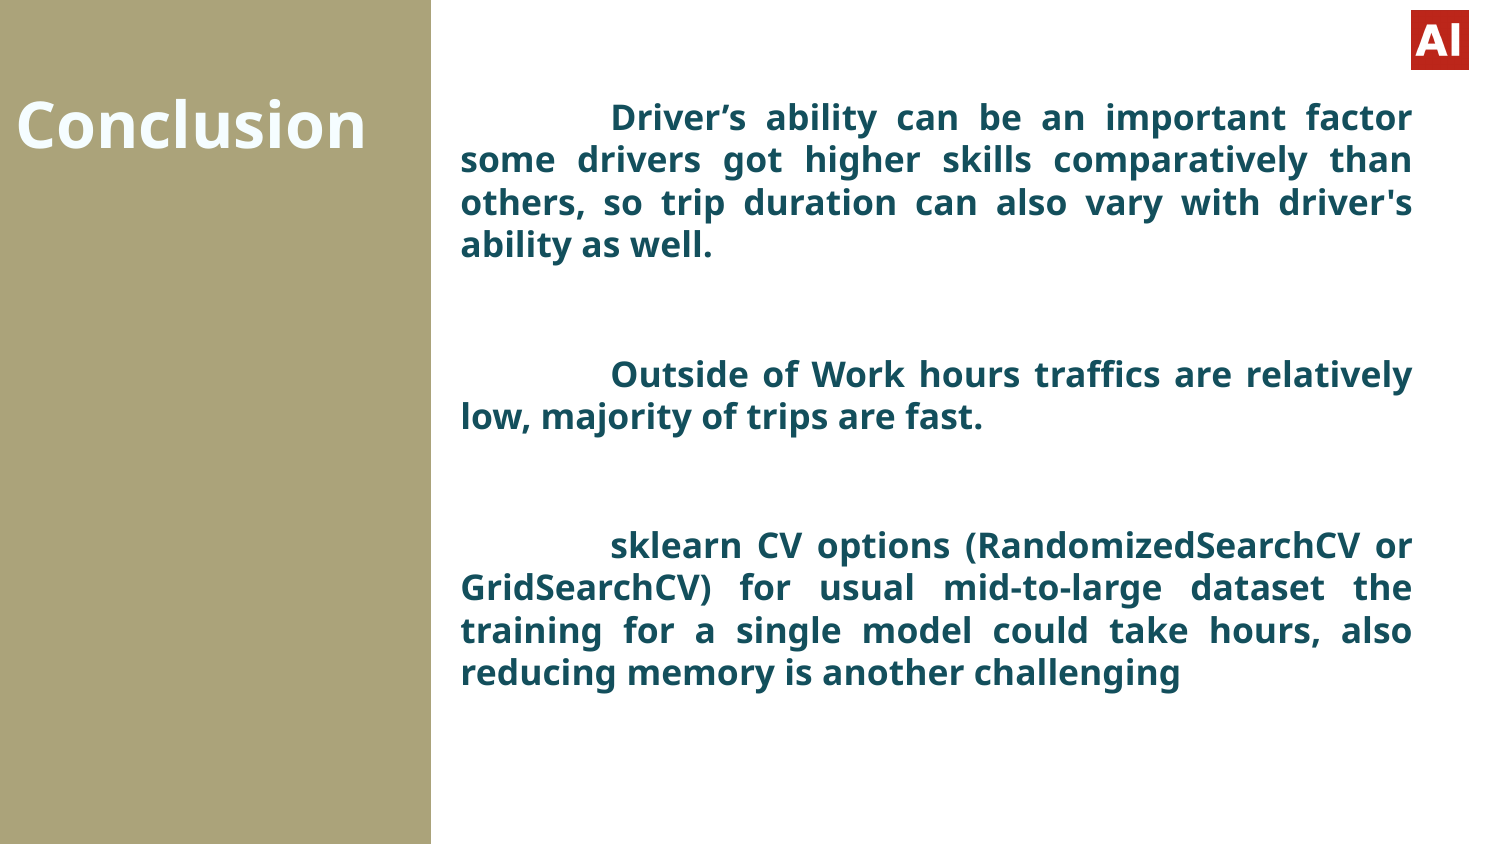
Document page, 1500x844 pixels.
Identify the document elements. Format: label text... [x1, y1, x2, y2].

text_box Driver’s ability can be an important factor some drivers got higher skills comparatively than others, so trip duration can also vary with driver's ability as well. [445, 87, 1429, 273]
text_box sklearn CV options (RandomizedSearchCV or GridSearchCV) for usual mid-to-large dataset the training for a single model could take hours, also reducing memory is another challenging [445, 515, 1429, 701]
text_box Outside of Work hours traffics are relatively low, majority of trips are fast. [445, 344, 1429, 445]
picture [1411, 10, 1469, 70]
picture [0, 0, 432, 844]
